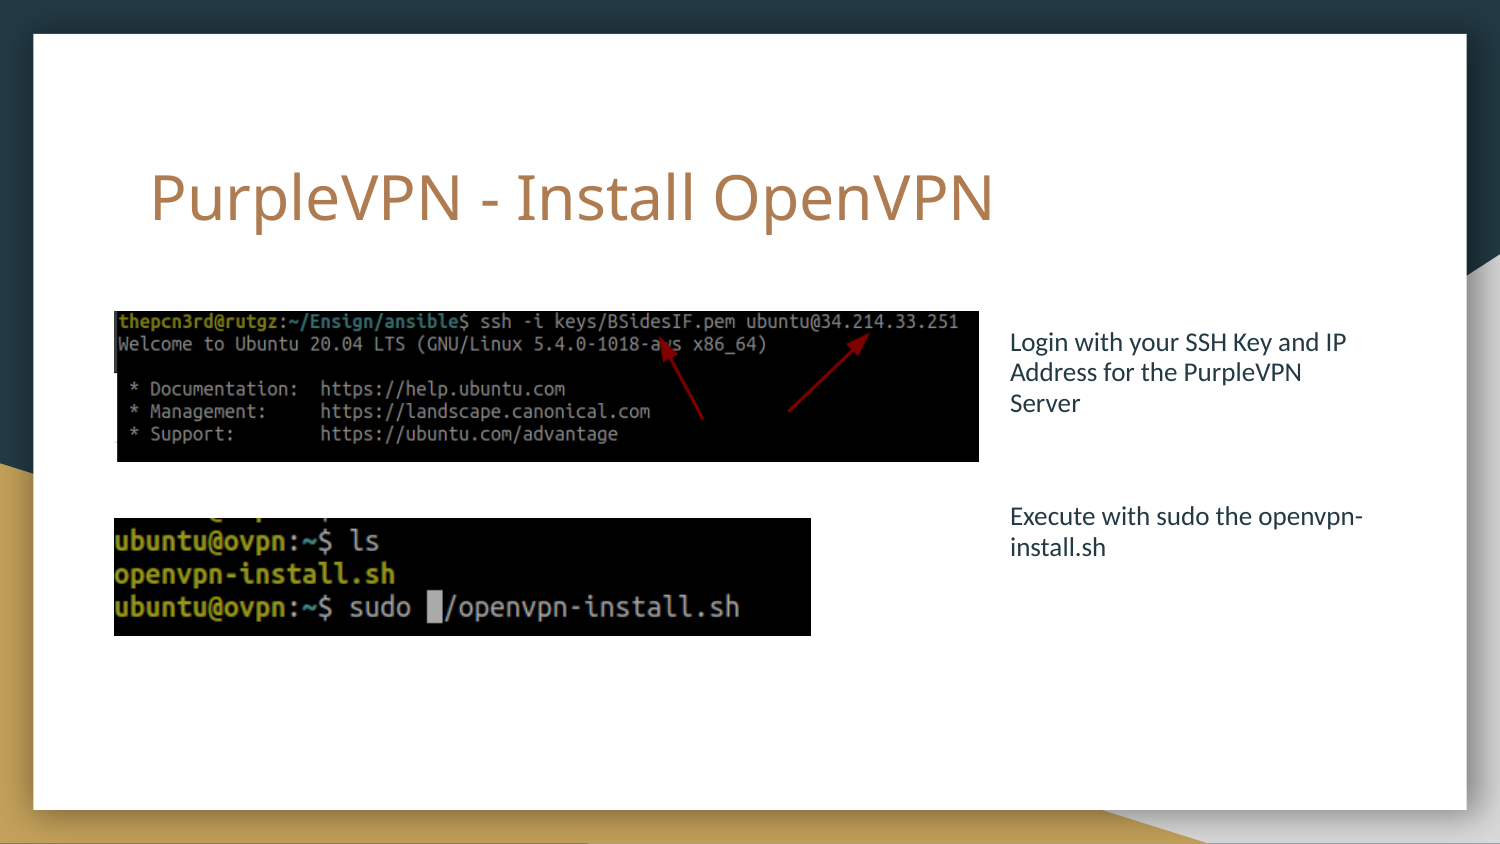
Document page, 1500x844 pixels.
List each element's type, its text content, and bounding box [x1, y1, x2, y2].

title PurpleVPN - Install OpenVPN [134, 138, 1366, 296]
picture [114, 517, 811, 636]
list Login with your SSH Key and IP Address for the PurpleVPN Server Execute with sudo the openvpn-install.sh [995, 311, 1383, 714]
picture [114, 311, 979, 462]
